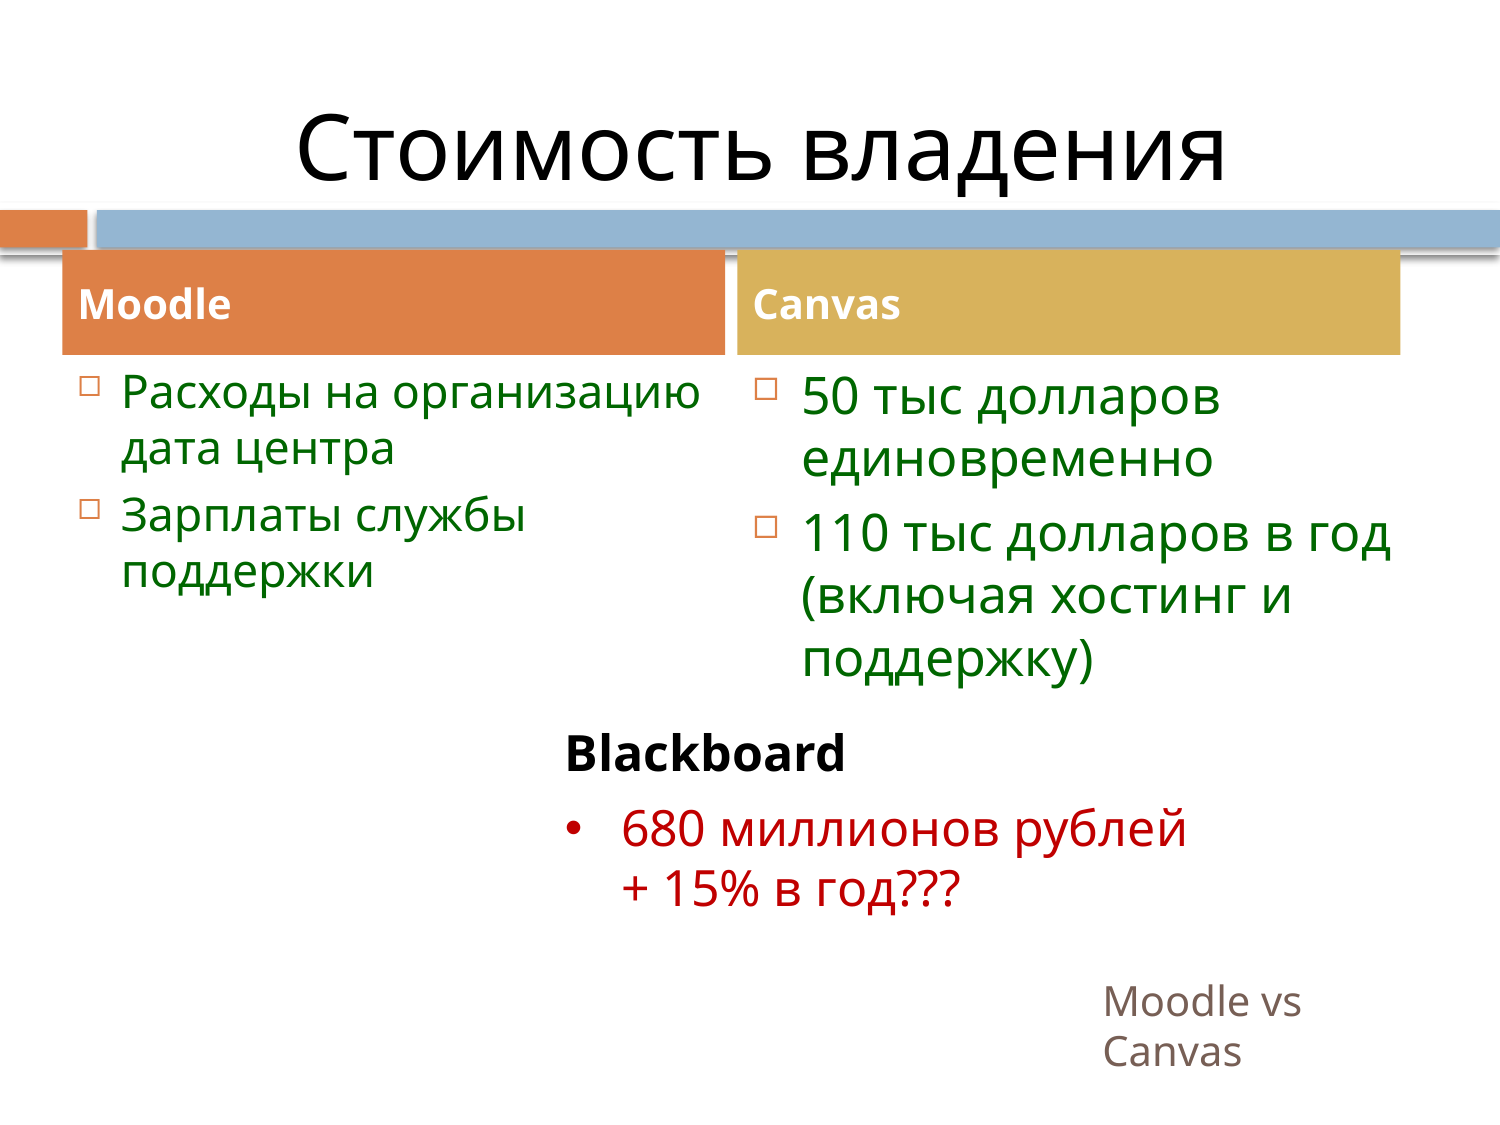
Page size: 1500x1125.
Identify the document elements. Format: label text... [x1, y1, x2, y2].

list Расходы на организацию дата центра Зарплаты службы поддержки [62, 355, 726, 663]
text_box 680 миллионов рублей + 15% в год??? [549, 789, 1213, 938]
list Canvas [737, 249, 1401, 355]
title Moodle vs Canvas [1087, 962, 1463, 1088]
list Moodle [62, 249, 726, 355]
text_box Blackboard [549, 684, 1213, 789]
text_box Стоимость владения [87, 50, 1438, 238]
list 50 тыс долларов единовременно 110 тыс долларов в год (включая хостинг и поддержку) [737, 354, 1413, 700]
